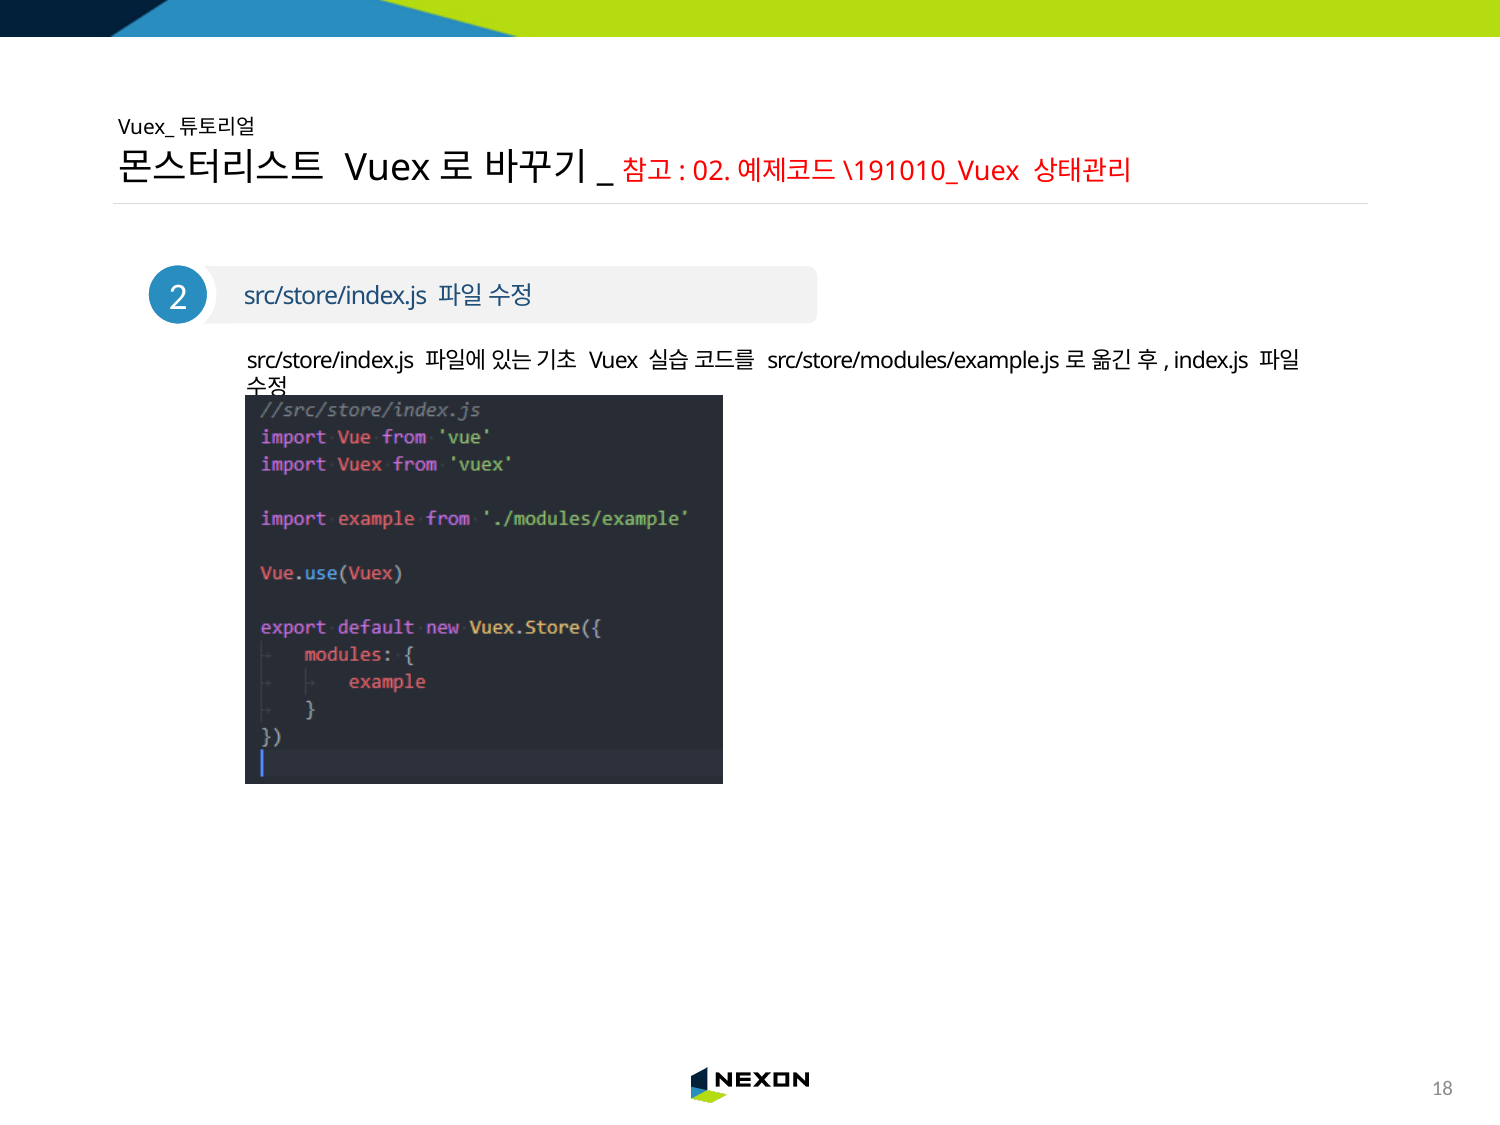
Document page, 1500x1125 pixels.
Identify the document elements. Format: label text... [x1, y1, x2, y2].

title Vuex_튜토리얼 몬스터리스트 Vuex로 바꾸기_참고: 02.예제코드\191010_Vuex 상태관리 [103, 90, 1397, 209]
slide_number 17 [1130, 1056, 1468, 1117]
picture [691, 1067, 809, 1103]
text_box 2 [142, 259, 213, 330]
picture [245, 395, 723, 784]
text_box src/store/index.js 파일에 있는 기초 Vuex 실습 코드를 src/store/modules/example.js로 옮긴 후, index.js 파일 수정 [232, 338, 1355, 408]
text_box src/store/index.js 파일 수정 [197, 265, 819, 325]
picture [0, 0, 1500, 37]
